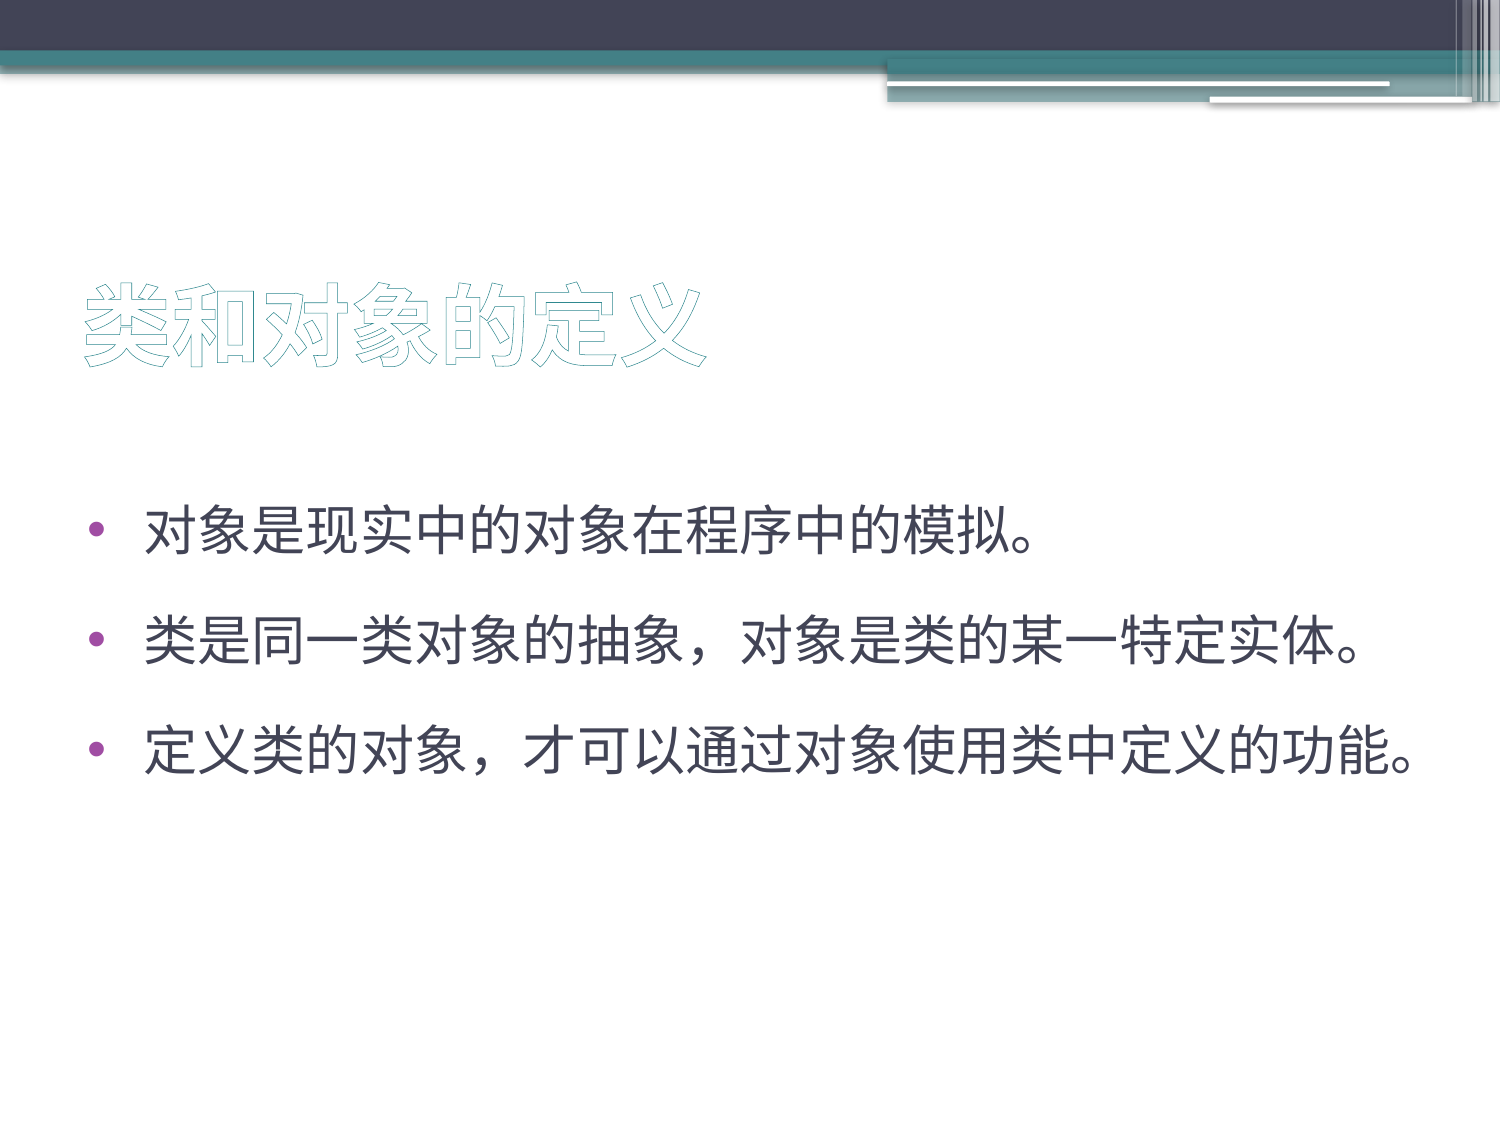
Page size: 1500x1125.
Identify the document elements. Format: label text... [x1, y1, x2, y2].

list 对象是现实中的对象在程序中的模拟。 类是同一类对象的抽象，对象是类的某一特定实体。 定义类的对象，才可以通过对象使用类中定义的功能。 [64, 456, 1500, 823]
title 类和对象的定义 [66, 160, 1342, 385]
